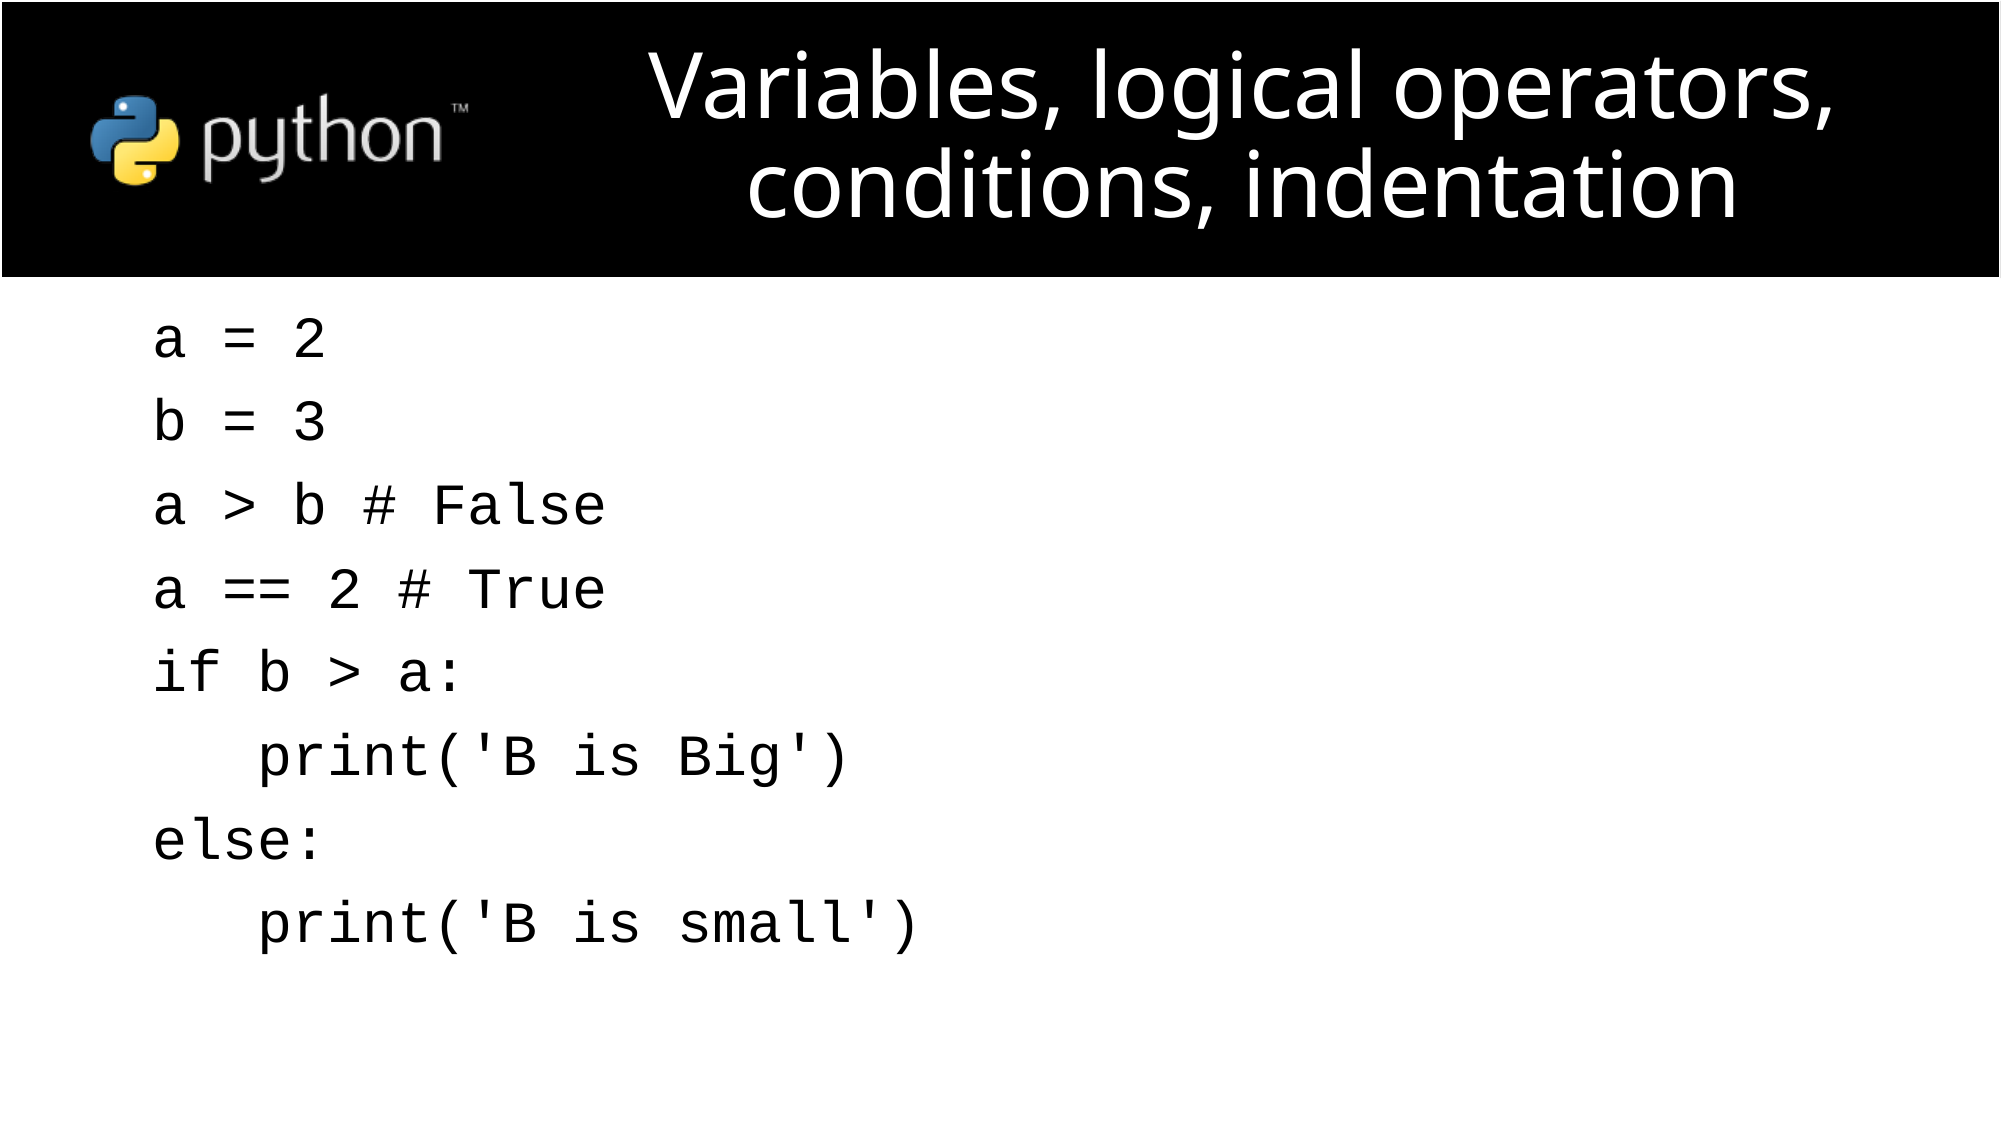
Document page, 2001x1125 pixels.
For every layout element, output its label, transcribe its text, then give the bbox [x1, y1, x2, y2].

title Variables, logical operators, conditions, indentation [0, 0, 2000, 278]
list a = 2 b = 3 a > b # False a == 2 # True if b > a: print('B is Big') else: print('B is small') [137, 299, 1863, 1014]
